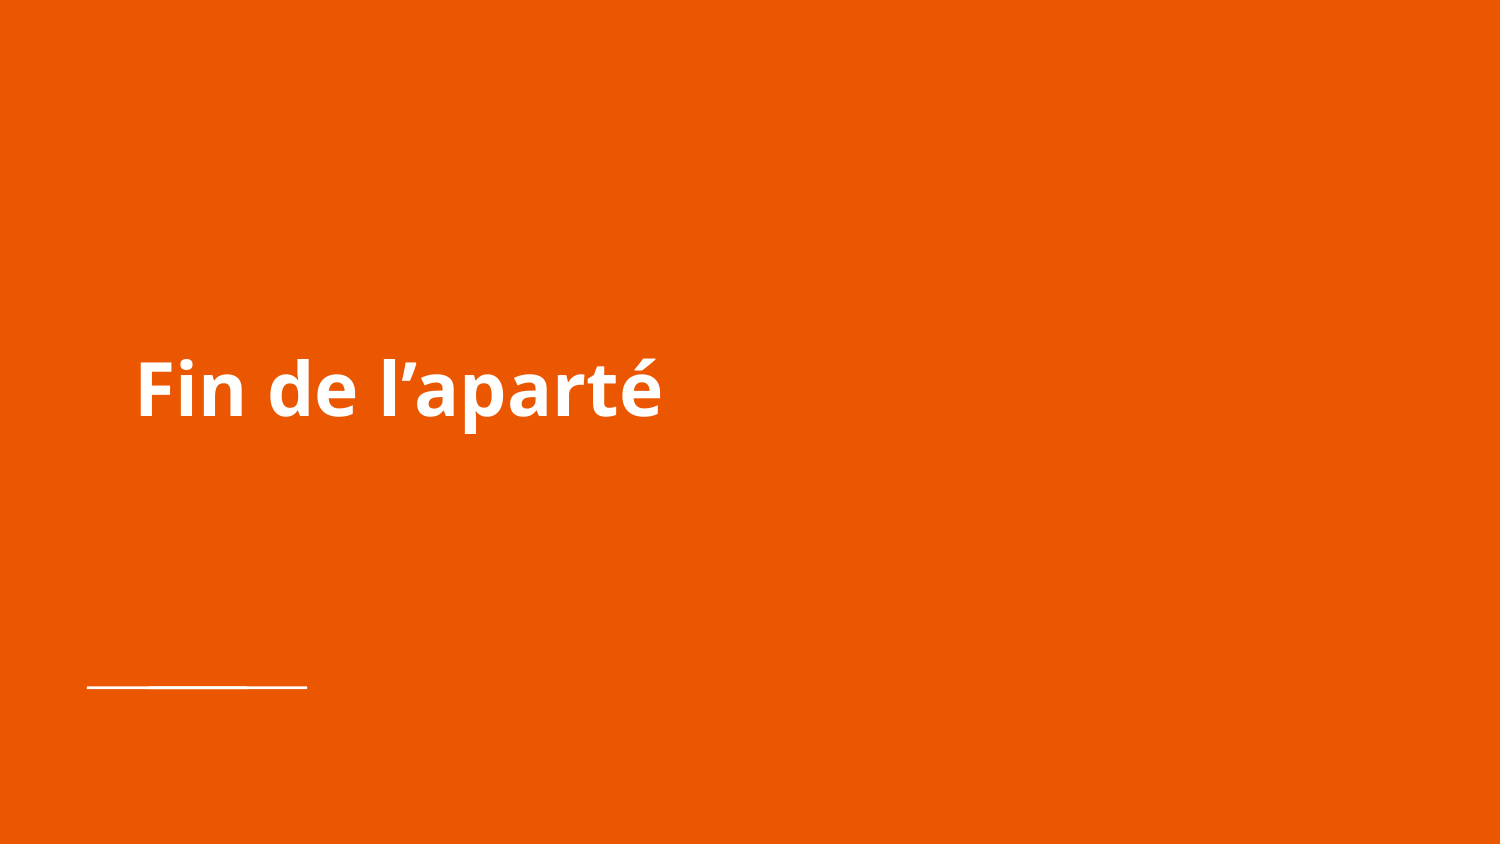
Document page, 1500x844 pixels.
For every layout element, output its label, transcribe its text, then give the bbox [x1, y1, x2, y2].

title Fin de l’aparté [119, 141, 1272, 632]
